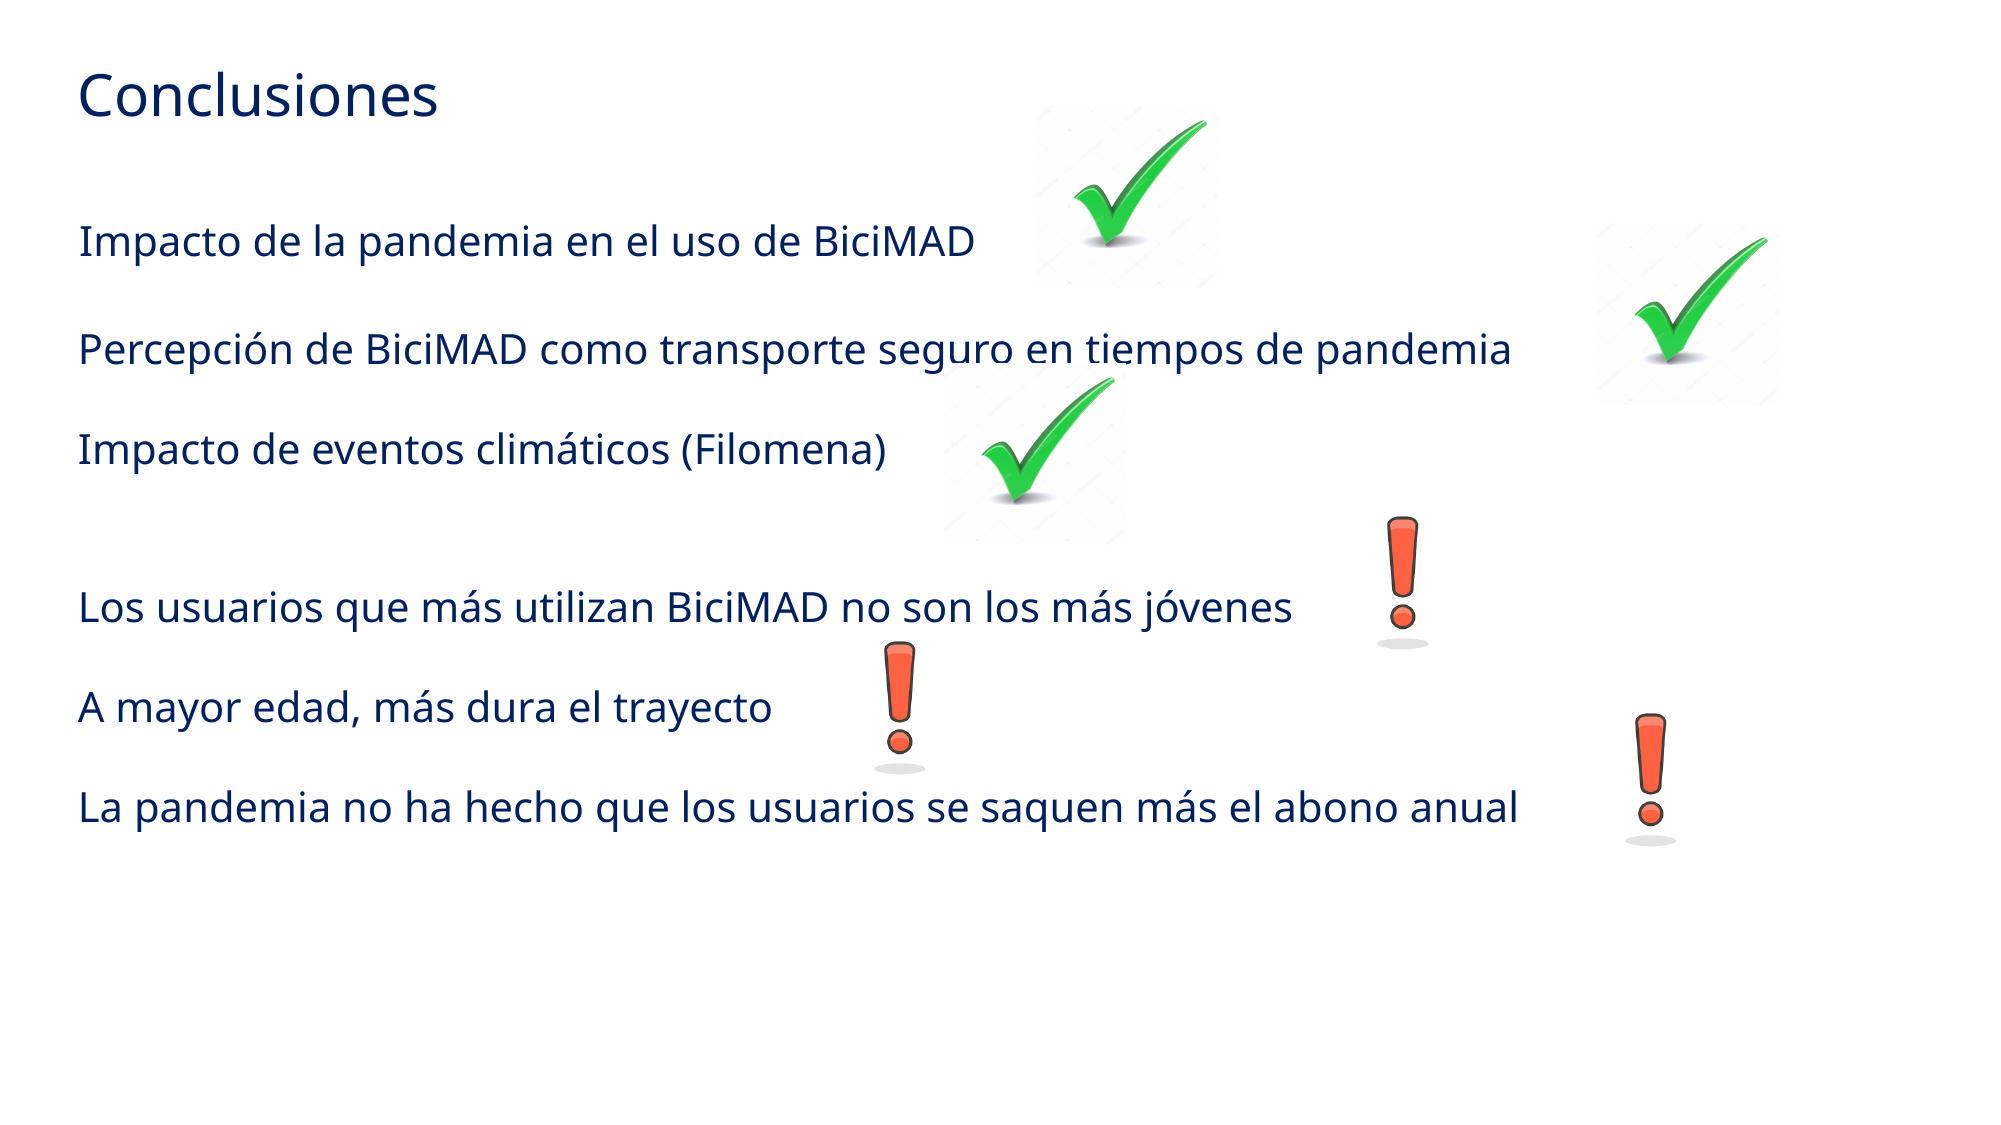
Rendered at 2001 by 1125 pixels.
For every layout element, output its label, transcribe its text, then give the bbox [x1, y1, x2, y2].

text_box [63, 510, 1860, 887]
text_box Conclusiones [63, 50, 1889, 205]
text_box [64, 106, 1927, 288]
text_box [63, 223, 1860, 510]
